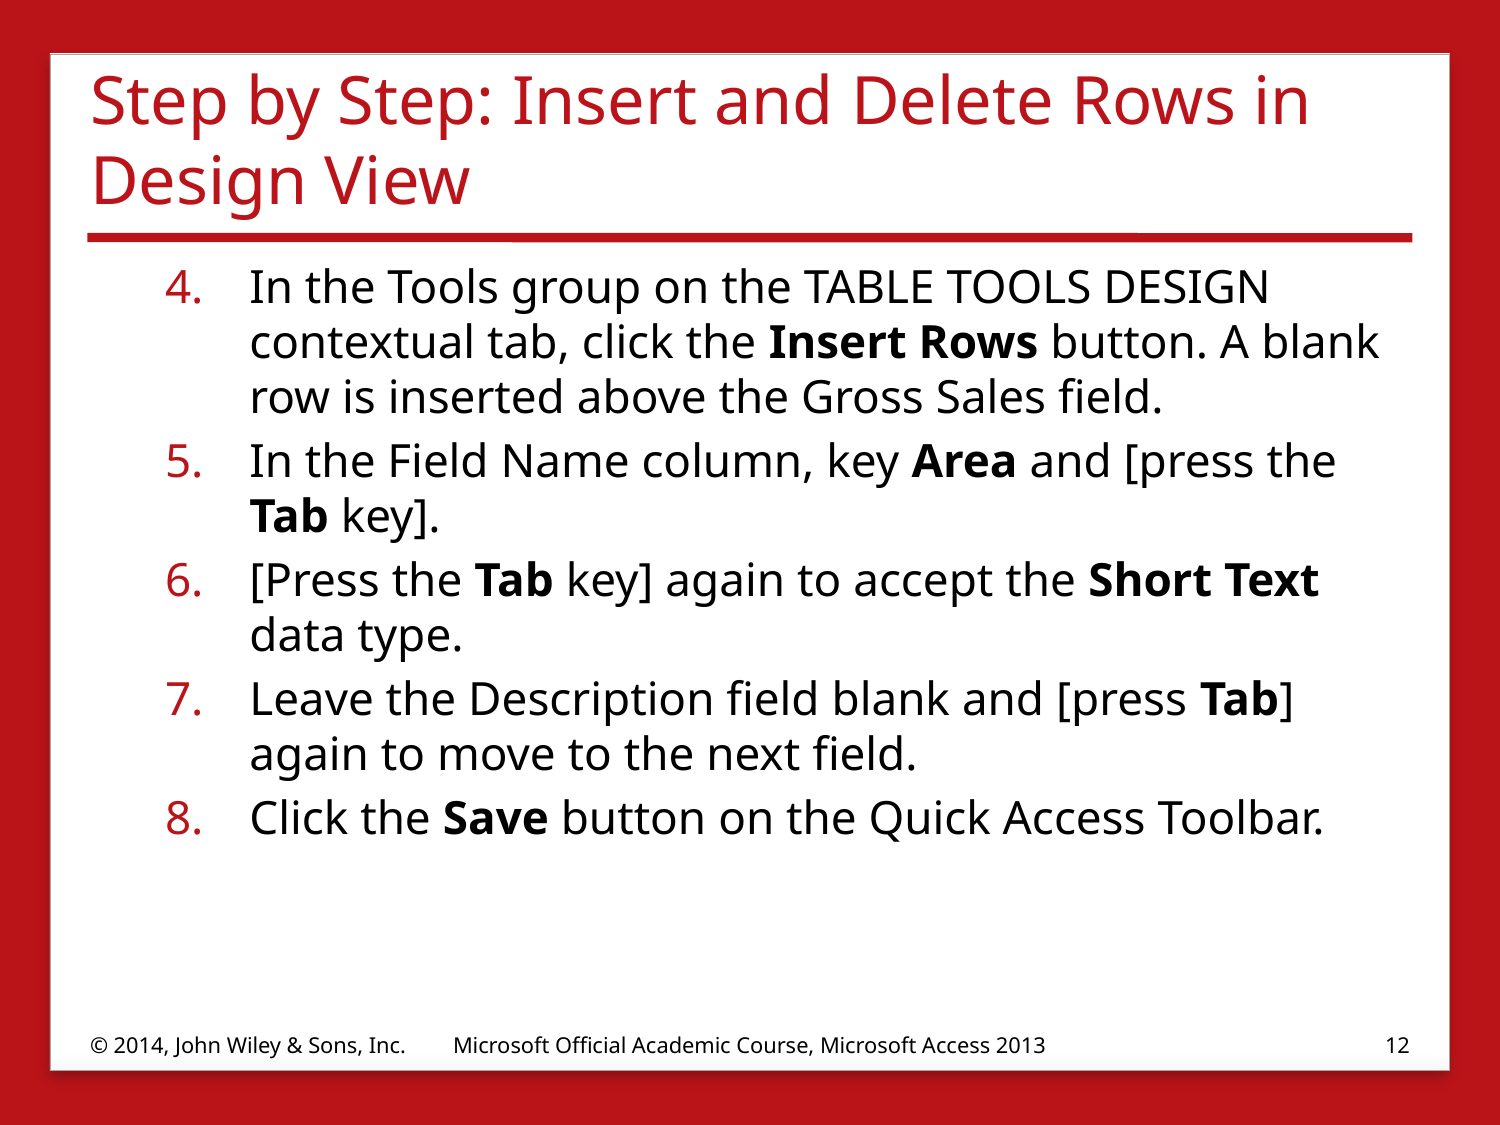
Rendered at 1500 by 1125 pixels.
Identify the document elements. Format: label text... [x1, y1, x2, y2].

slide_number © 2014, John Wiley & Sons, Inc. [74, 1024, 426, 1103]
title Step by Step: Insert and Delete Rows in Design View [74, 74, 1426, 226]
list In the Tools group on the TABLE TOOLS DESIGN contextual tab, click the Insert Rows button. A blank row is inserted above the Gross Sales field. In the Field Name column, key Area and [press the Tab key]. [Press the Tab key] again to accept the Short Text data type. Leave the Description field blank and [press Tab] again to move to the next field. Click the Save button on the Quick Access Toolbar. [75, 249, 1425, 1063]
footer Microsoft Official Academic Course, Microsoft Access 2013 [431, 1024, 1069, 1103]
slide_number 12 [1074, 1024, 1426, 1103]
